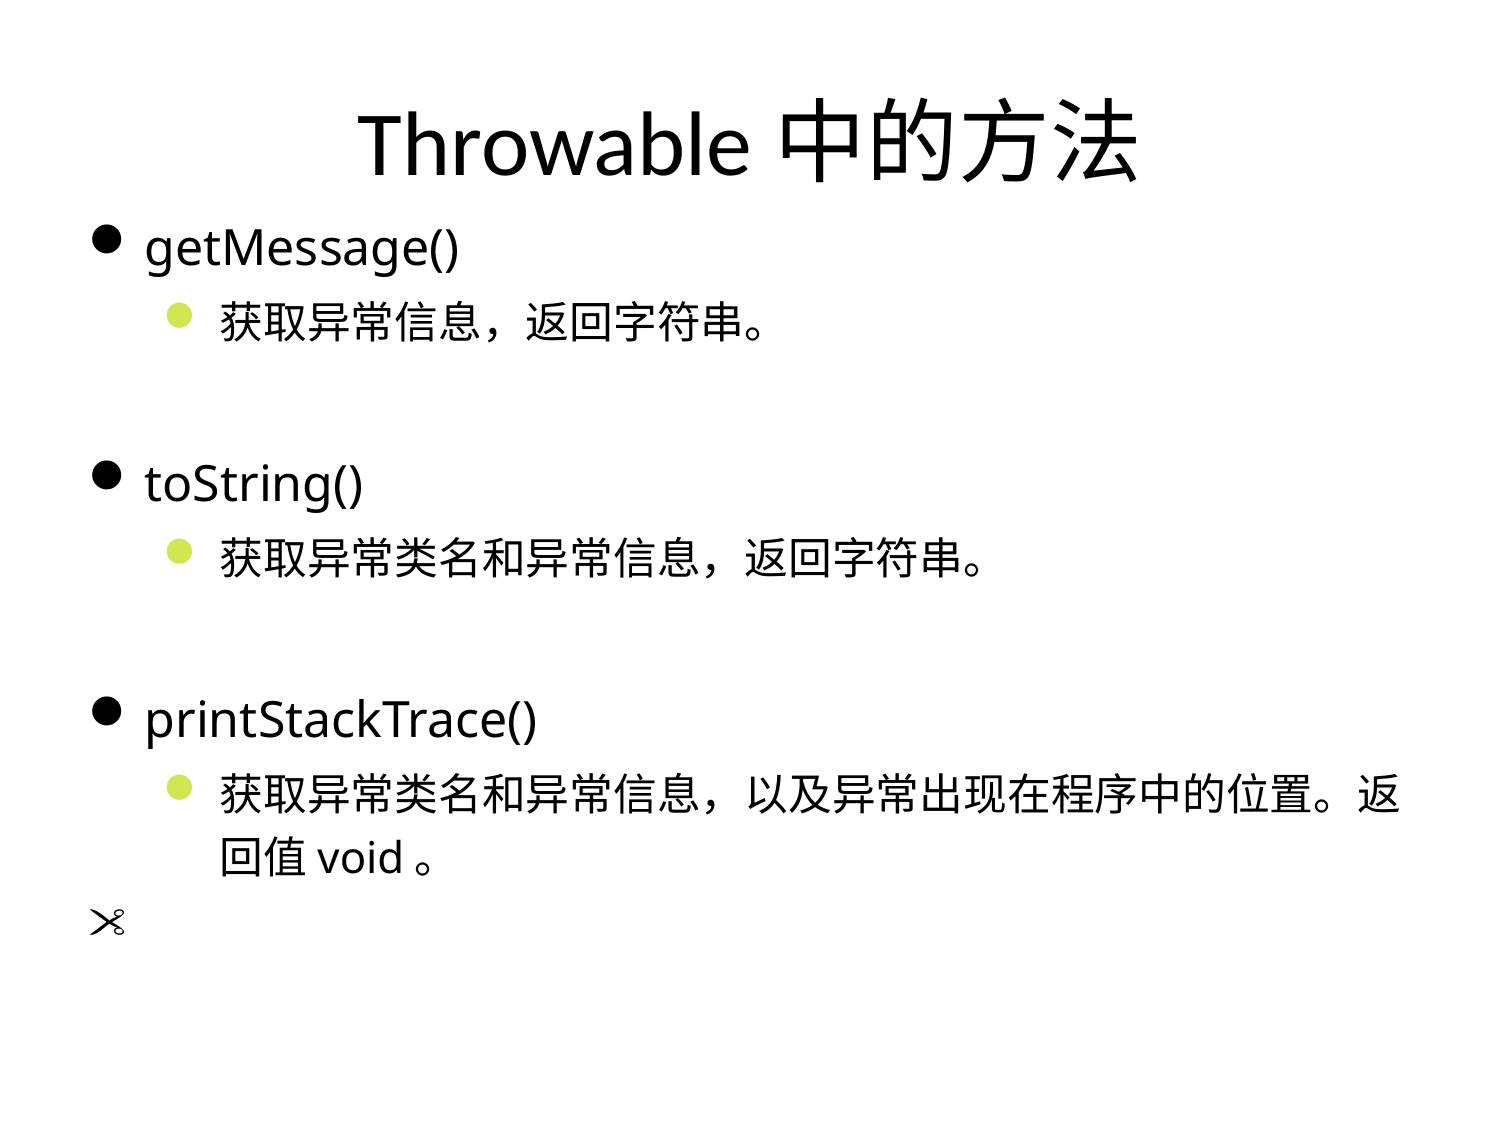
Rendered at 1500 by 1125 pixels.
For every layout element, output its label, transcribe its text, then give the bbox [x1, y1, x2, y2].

list getMessage() 获取异常信息，返回字符串。 toString() 获取异常类名和异常信息，返回字符串。 printStackTrace() 获取异常类名和异常信息，以及异常出现在程序中的位置。返回值void。 [73, 196, 1424, 1125]
title Throwable中的方法 [75, 45, 1425, 233]
